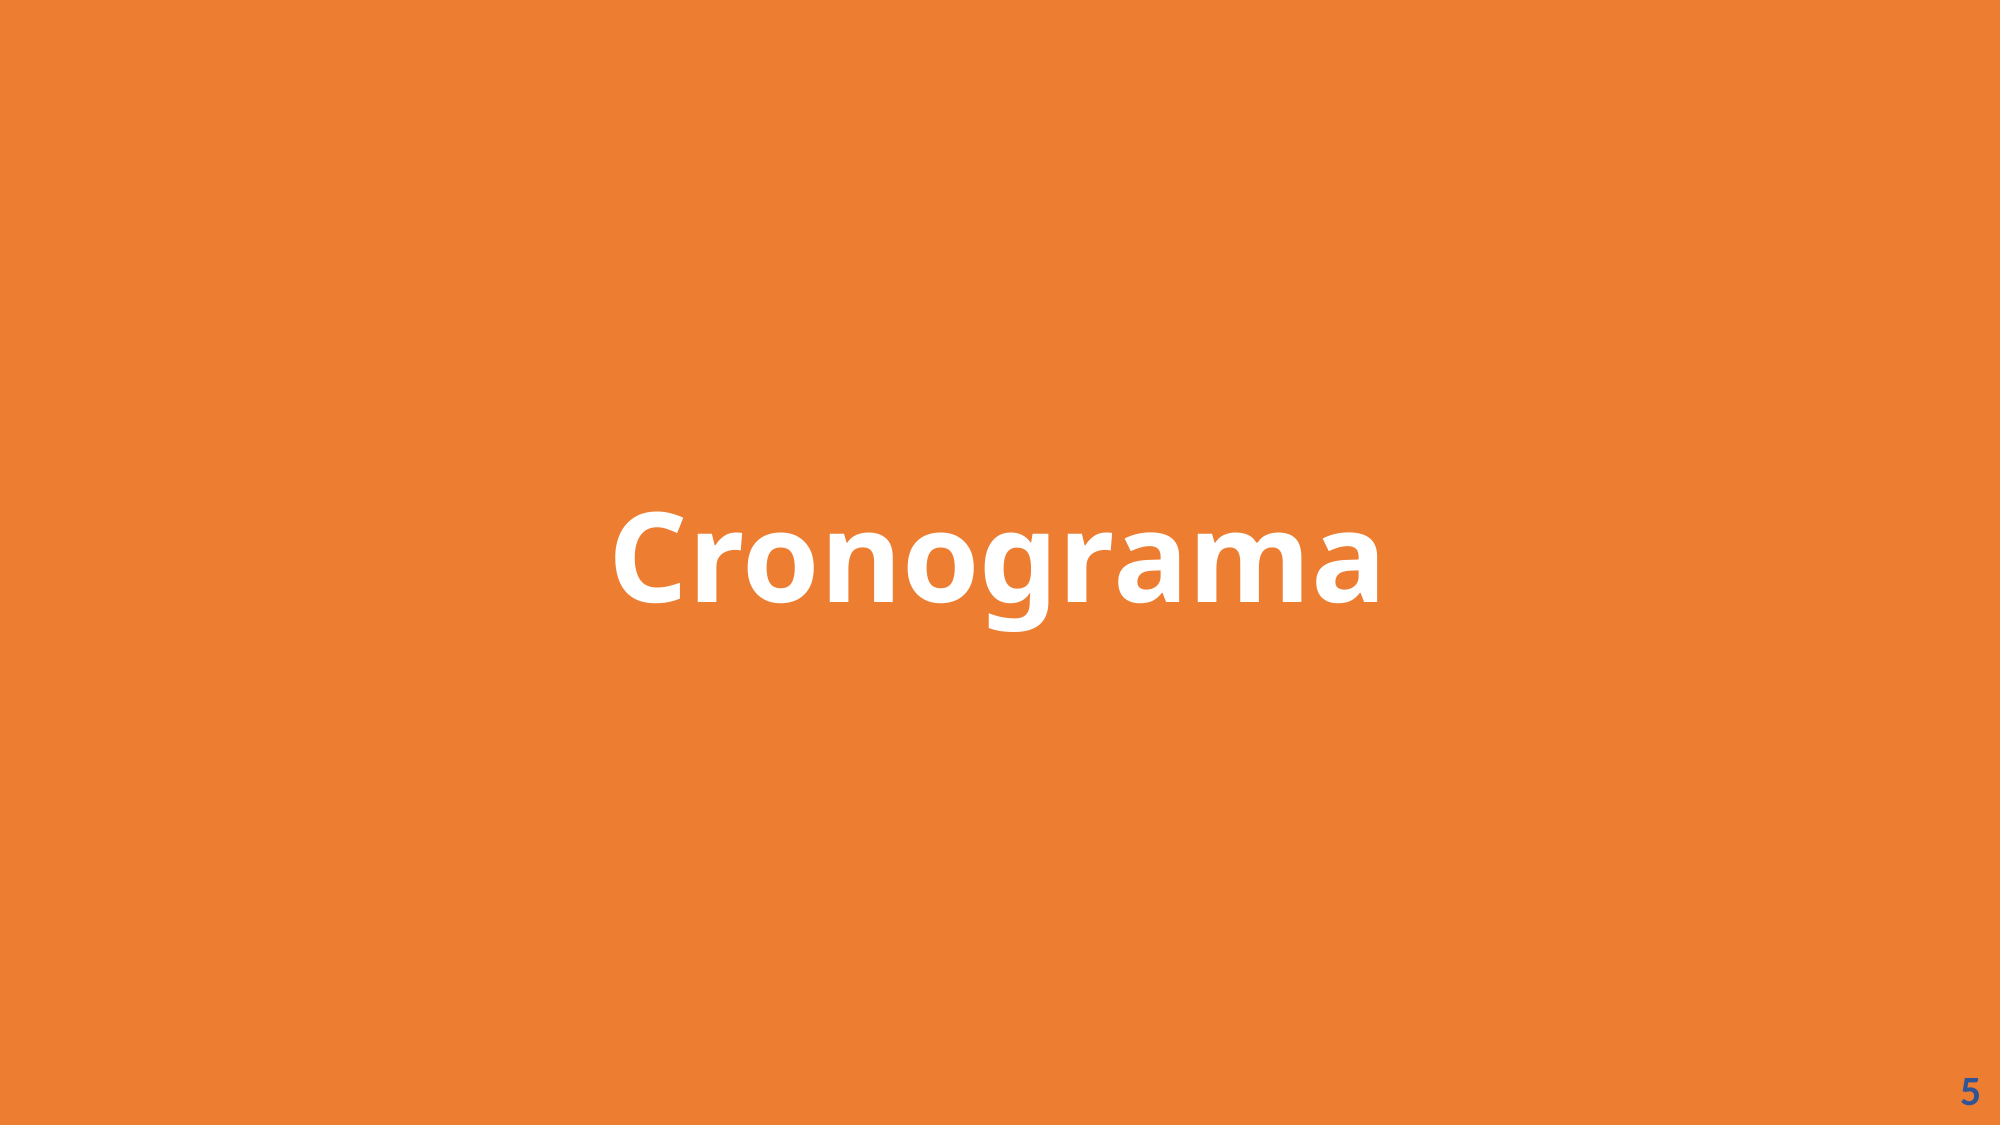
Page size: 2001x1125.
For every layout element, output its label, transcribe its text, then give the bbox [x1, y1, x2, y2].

slide_number 5 [1546, 1059, 1997, 1120]
title Cronograma [0, 483, 1997, 642]
